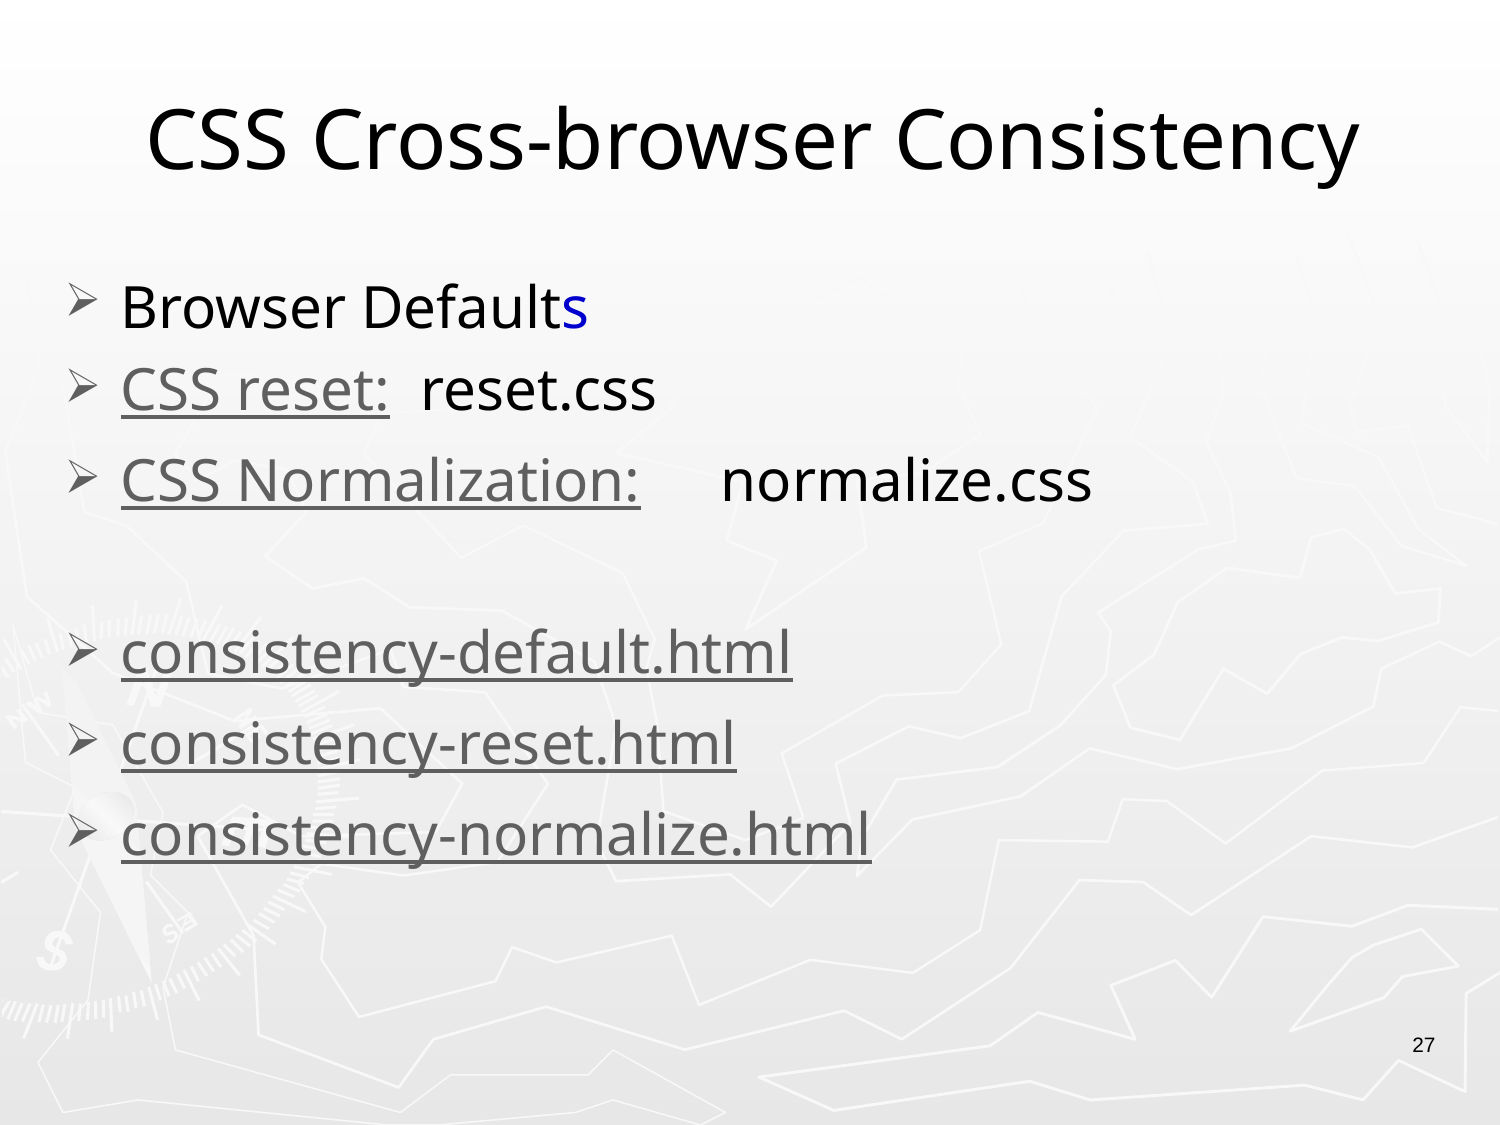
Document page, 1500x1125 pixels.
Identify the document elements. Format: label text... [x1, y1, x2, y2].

title CSS Cross-browser Consistency [53, 42, 1455, 231]
list Browser Defaults CSS reset: reset.css CSS Normalization: normalize.css consistency-default.html consistency-reset.html consistency-normalize.html [49, 262, 1451, 1001]
slide_number 27 [1074, 1024, 1451, 1103]
